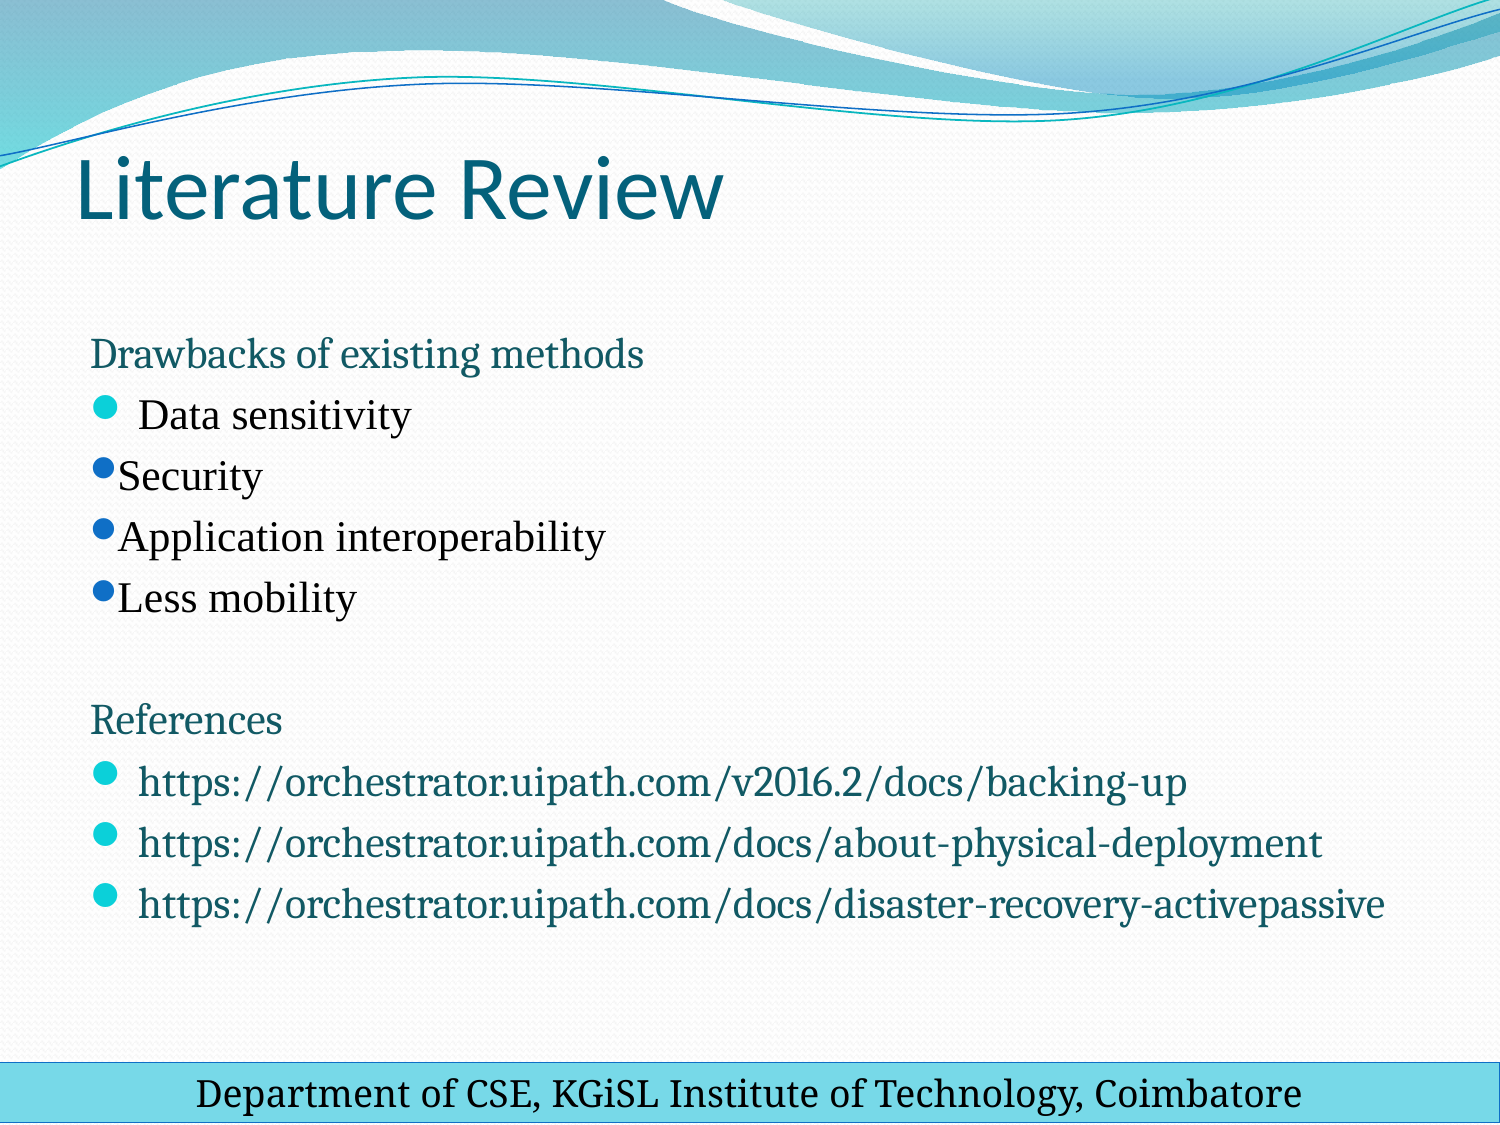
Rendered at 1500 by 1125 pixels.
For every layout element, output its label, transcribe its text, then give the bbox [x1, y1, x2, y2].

text_box Department of CSE, KGiSL Institute of Technology, Coimbatore [0, 1062, 1500, 1123]
list Drawbacks of existing methods Data sensitivity Security Application interoperability Less mobility References https://orchestrator.uipath.com/v2016.2/docs/backing-up https://orchestrator.uipath.com/docs/about-physical-deployment https://orchestrator.uipath.com/docs/disaster-recovery-activepassive [75, 317, 1425, 983]
title Literature Review [75, 115, 1425, 238]
